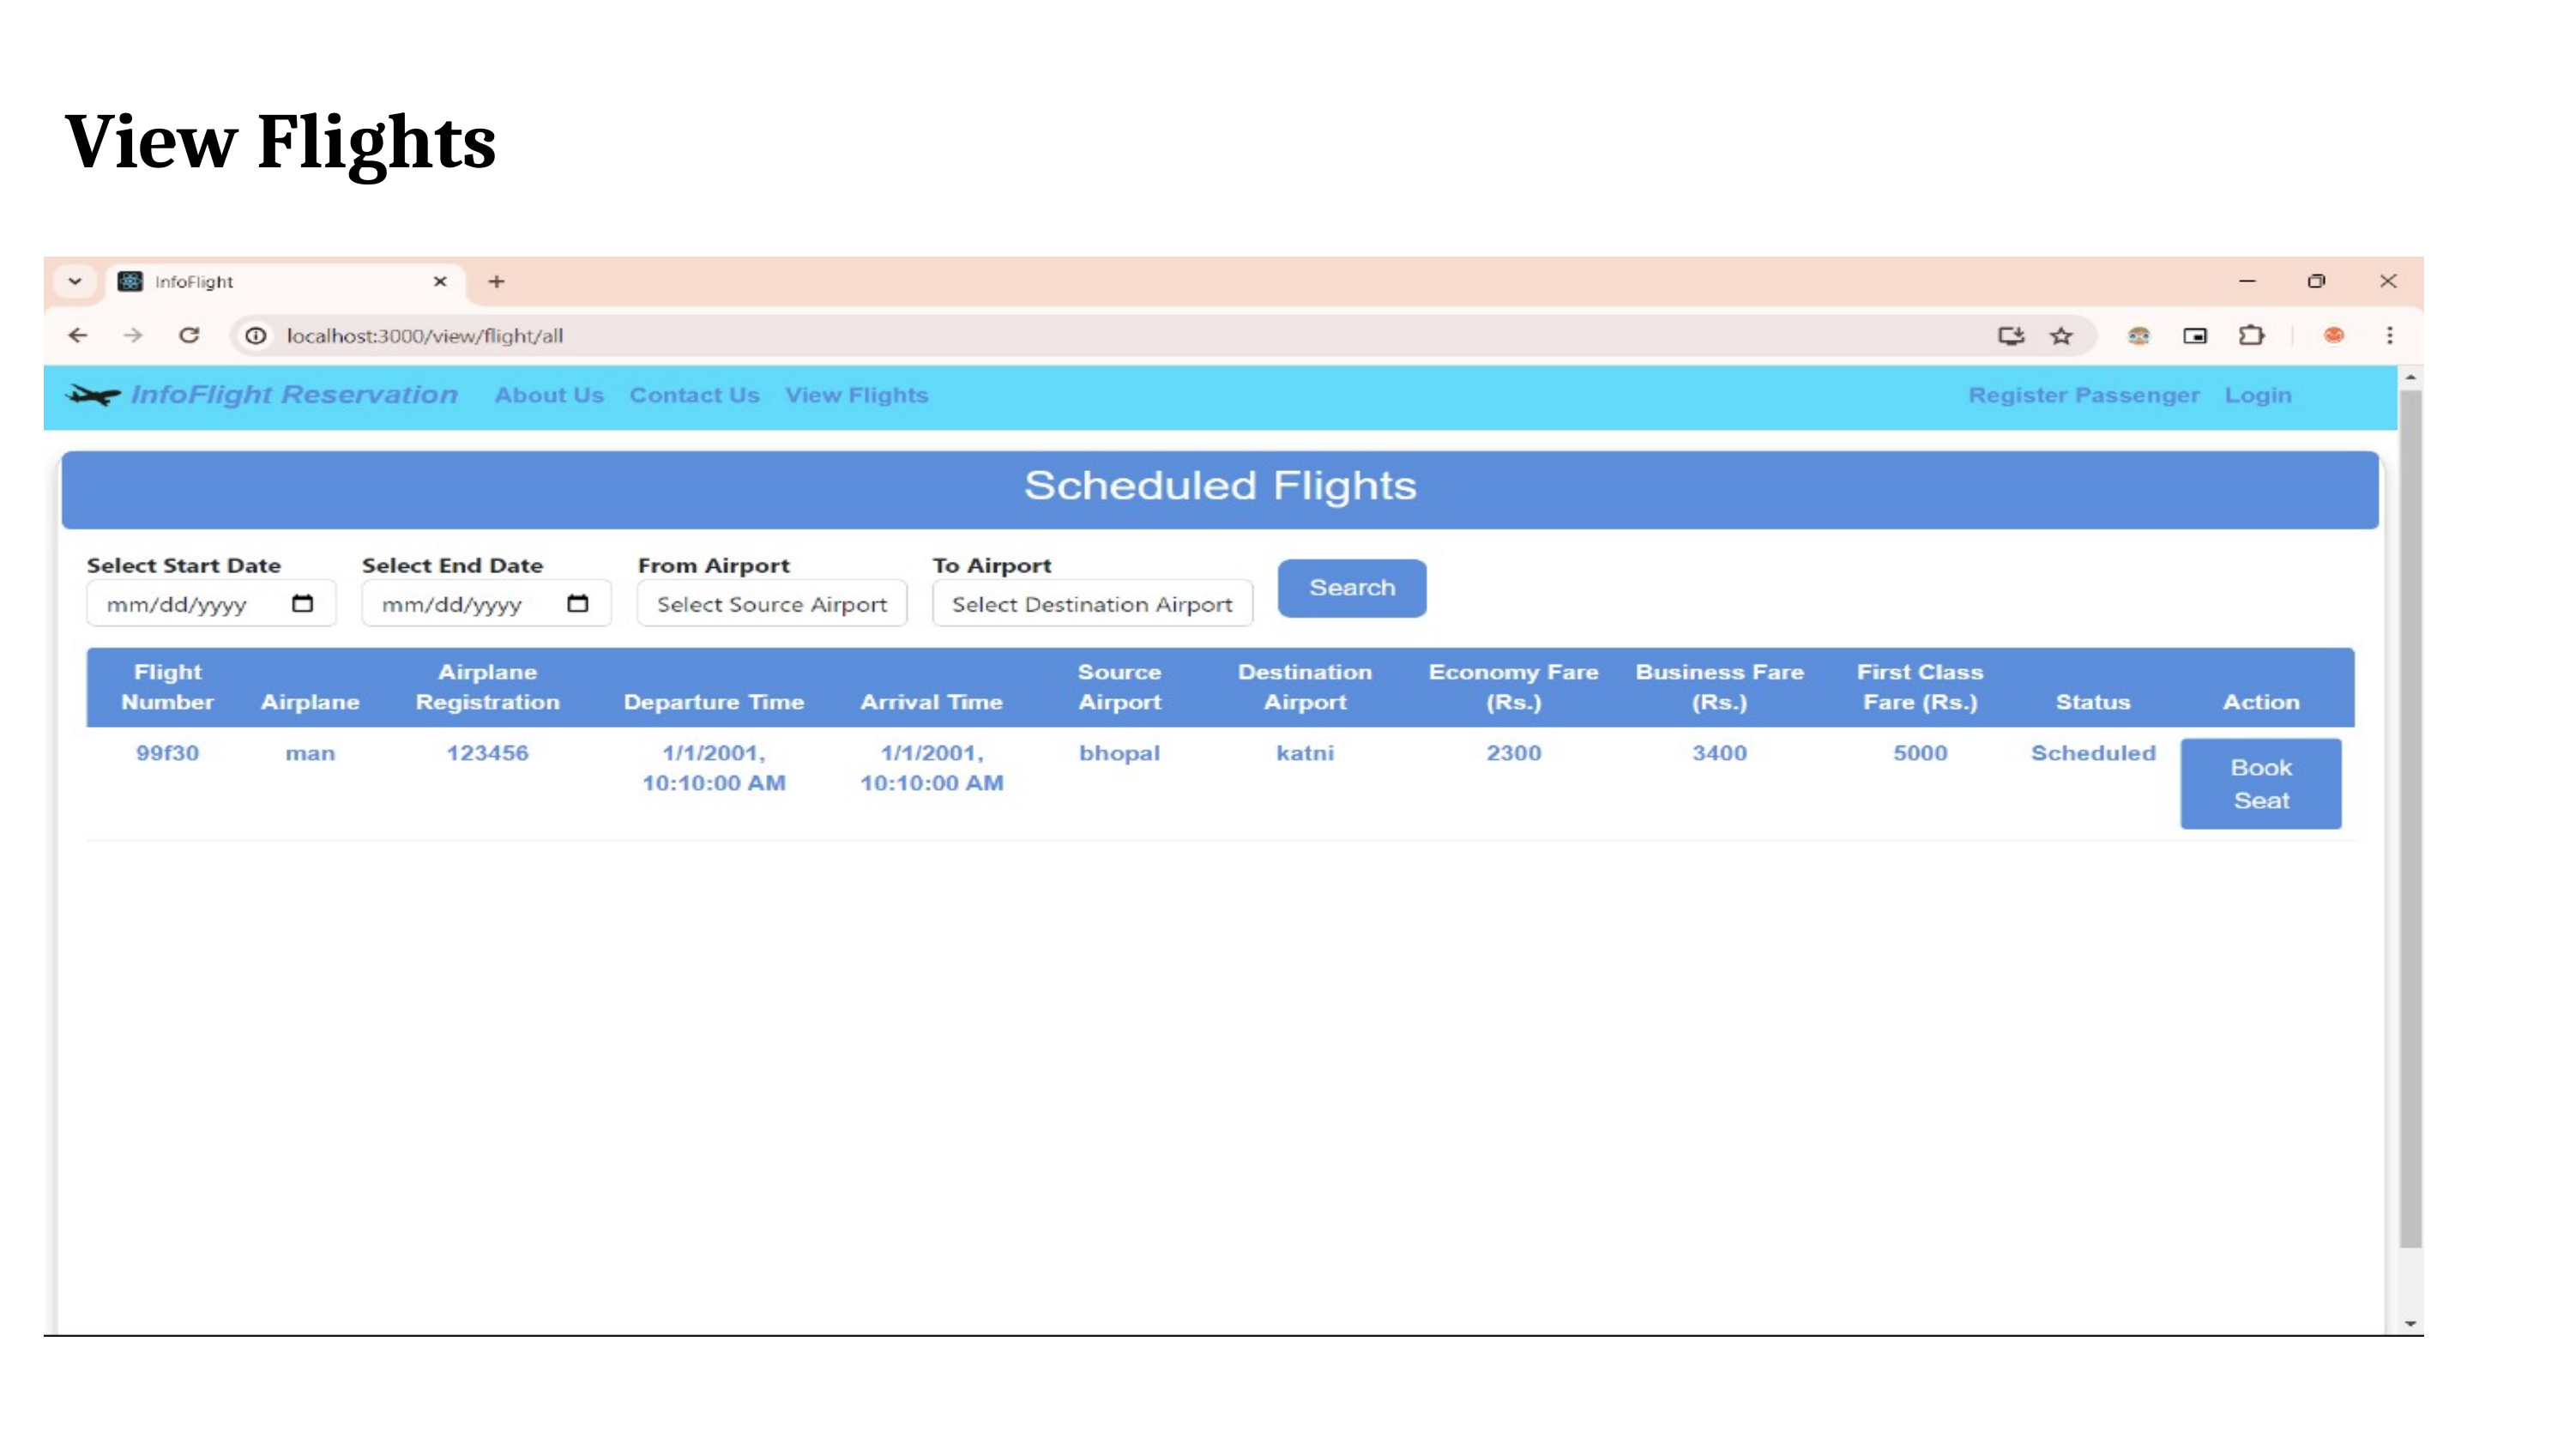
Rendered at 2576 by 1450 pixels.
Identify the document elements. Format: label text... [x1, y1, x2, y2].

picture [43, 257, 2425, 1337]
title View Flights [65, 88, 2236, 188]
